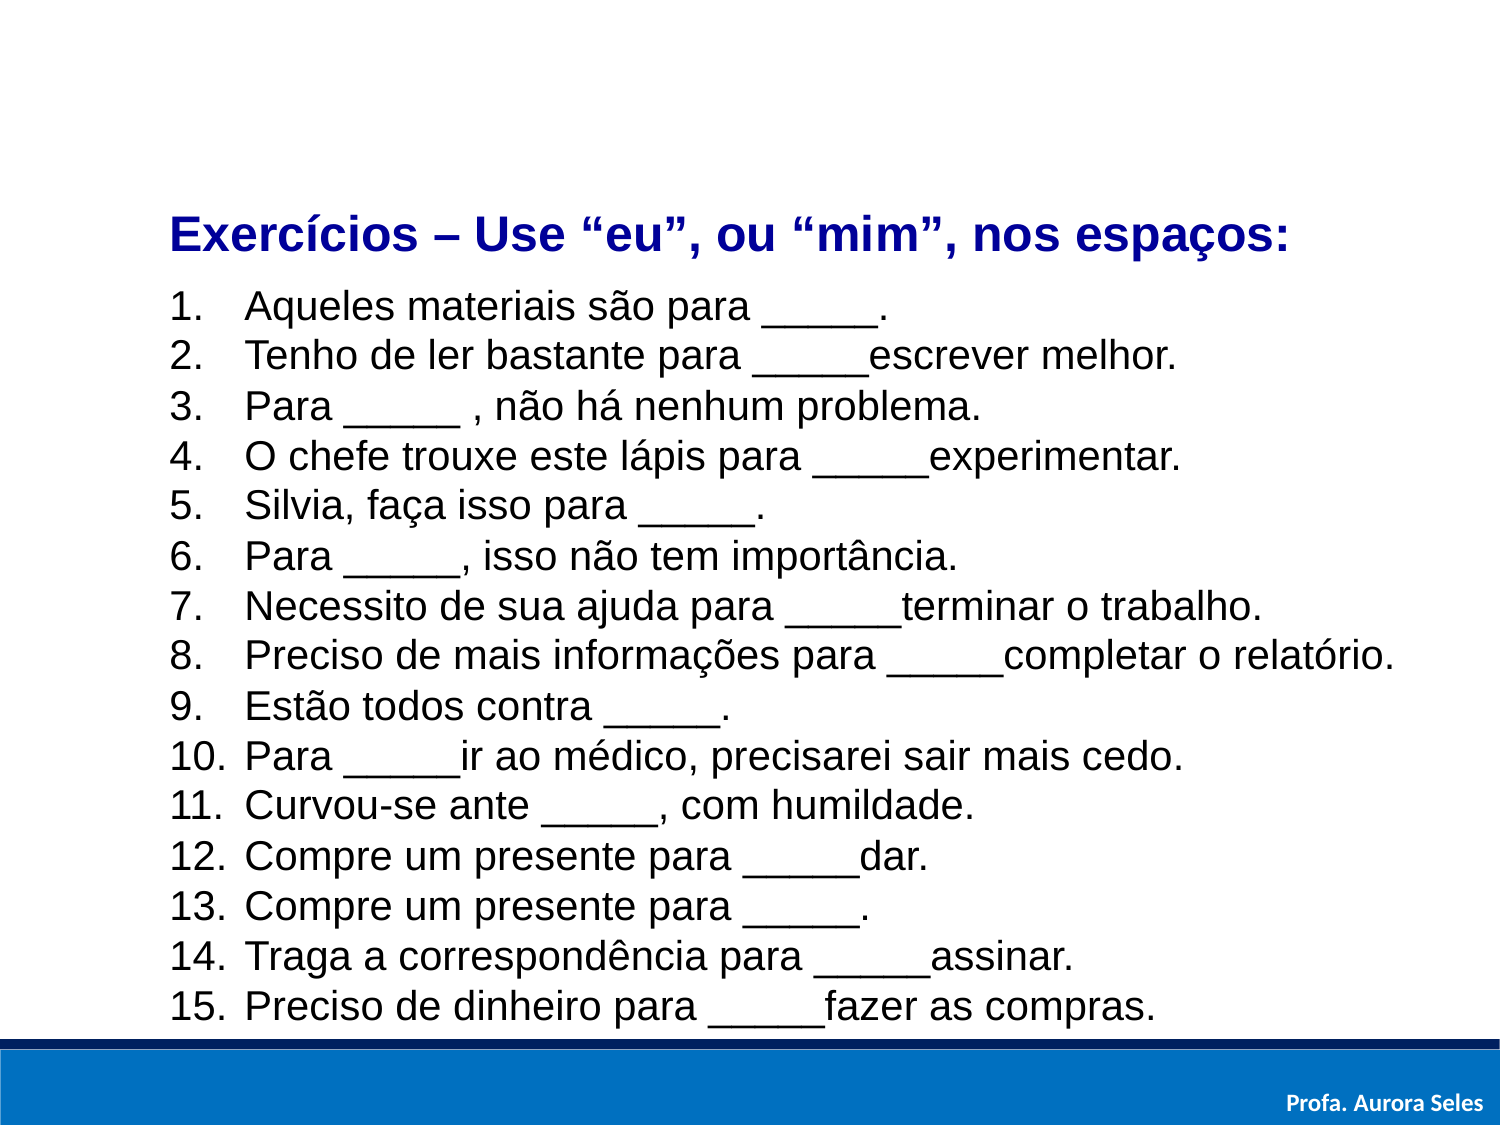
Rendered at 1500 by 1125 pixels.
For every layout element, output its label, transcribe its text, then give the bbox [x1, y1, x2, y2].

text_box Profa. Aurora Seles [1271, 1079, 1499, 1125]
text_box Exercícios – Use “eu”, ou “mim”, nos espaços: [154, 193, 1500, 270]
text_box Aqueles materiais são para _____. Tenho de ler bastante para _____escrever melhor. Para _____ , não há nenhum problema. O chefe trouxe este lápis para _____experimentar. Silvia, faça isso para _____. Para _____, isso não tem importância. Necessito de sua ajuda para _____terminar o trabalho. Preciso de mais informações para _____completar o relatório. Estão todos contra _____. Para _____ir ao médico, precisarei sair mais cedo. Curvou-se ante _____, com humildade. Compre um presente para _____dar. Compre um presente para _____. Traga a correspondência para _____assinar. Preciso de dinheiro para _____fazer as compras. [154, 270, 1500, 1036]
